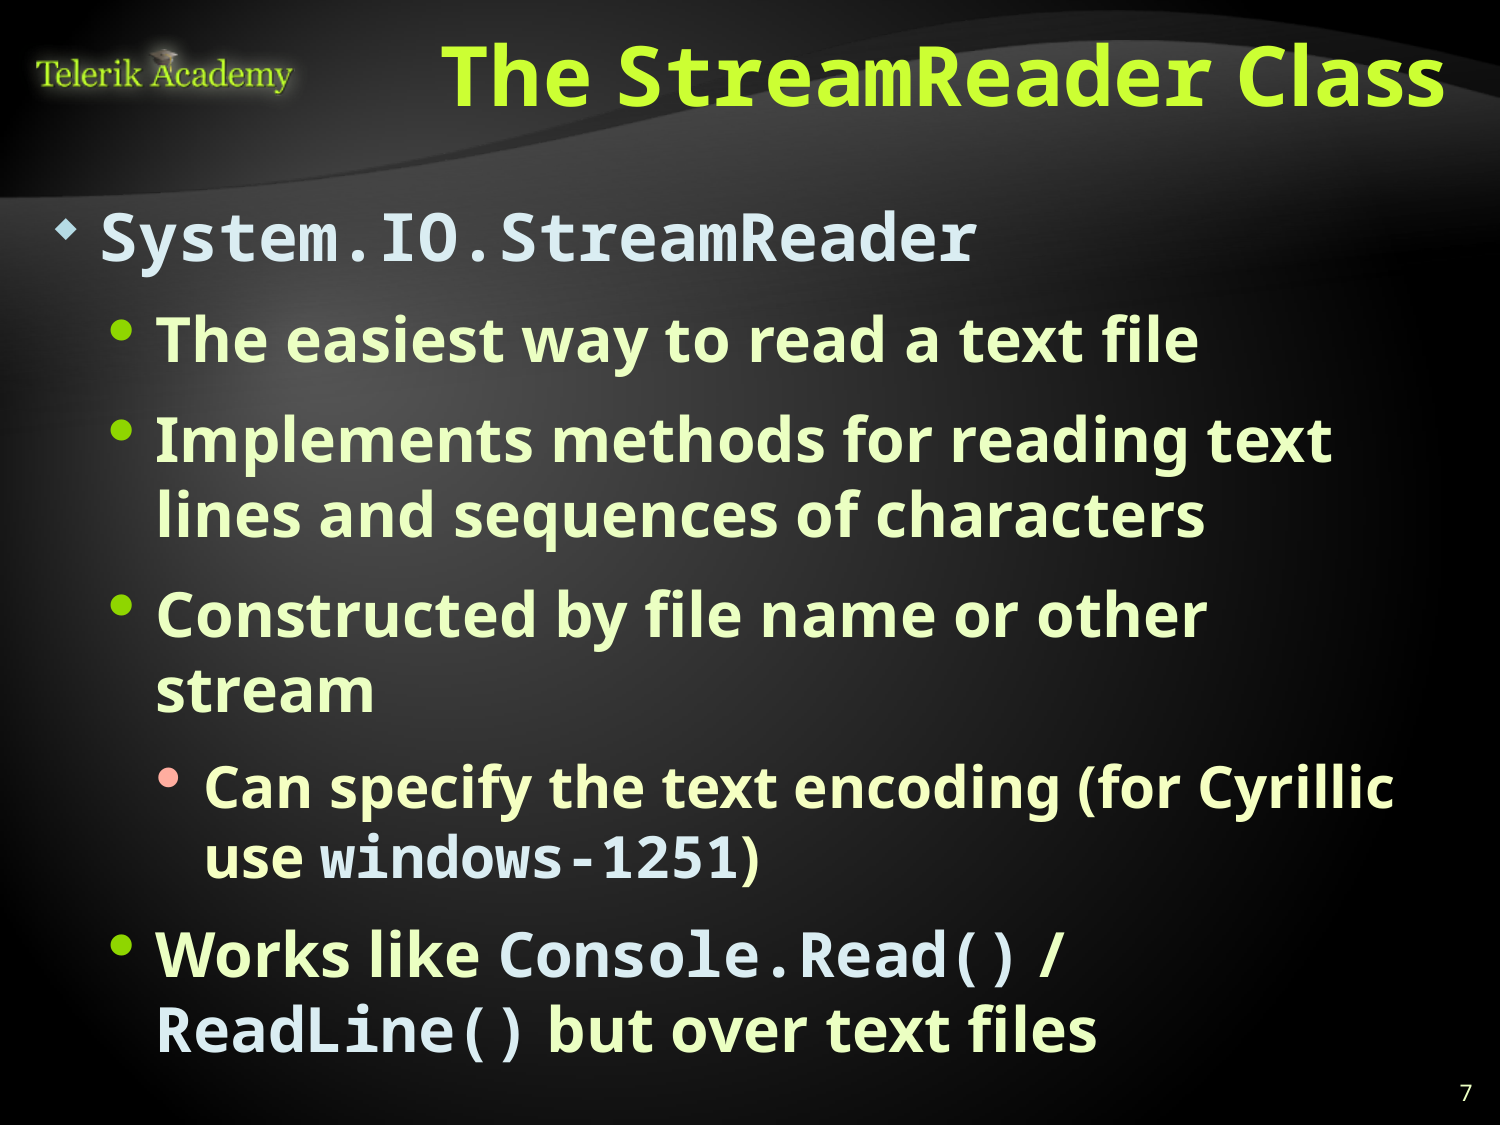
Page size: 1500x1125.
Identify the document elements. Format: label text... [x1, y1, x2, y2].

title The StreamReader Class [300, 12, 1463, 150]
picture [0, 0, 1500, 1125]
list System.IO.StreamReader The easiest way to read a text file Implements methods for reading text lines and sequences of characters Constructed by file name or other stream Can specify the text encoding (for Cyrillic use windows-1251) Works like Console.Read() / ReadLine() but over text files [37, 187, 1463, 1100]
slide_number 7 [1412, 1074, 1488, 1113]
